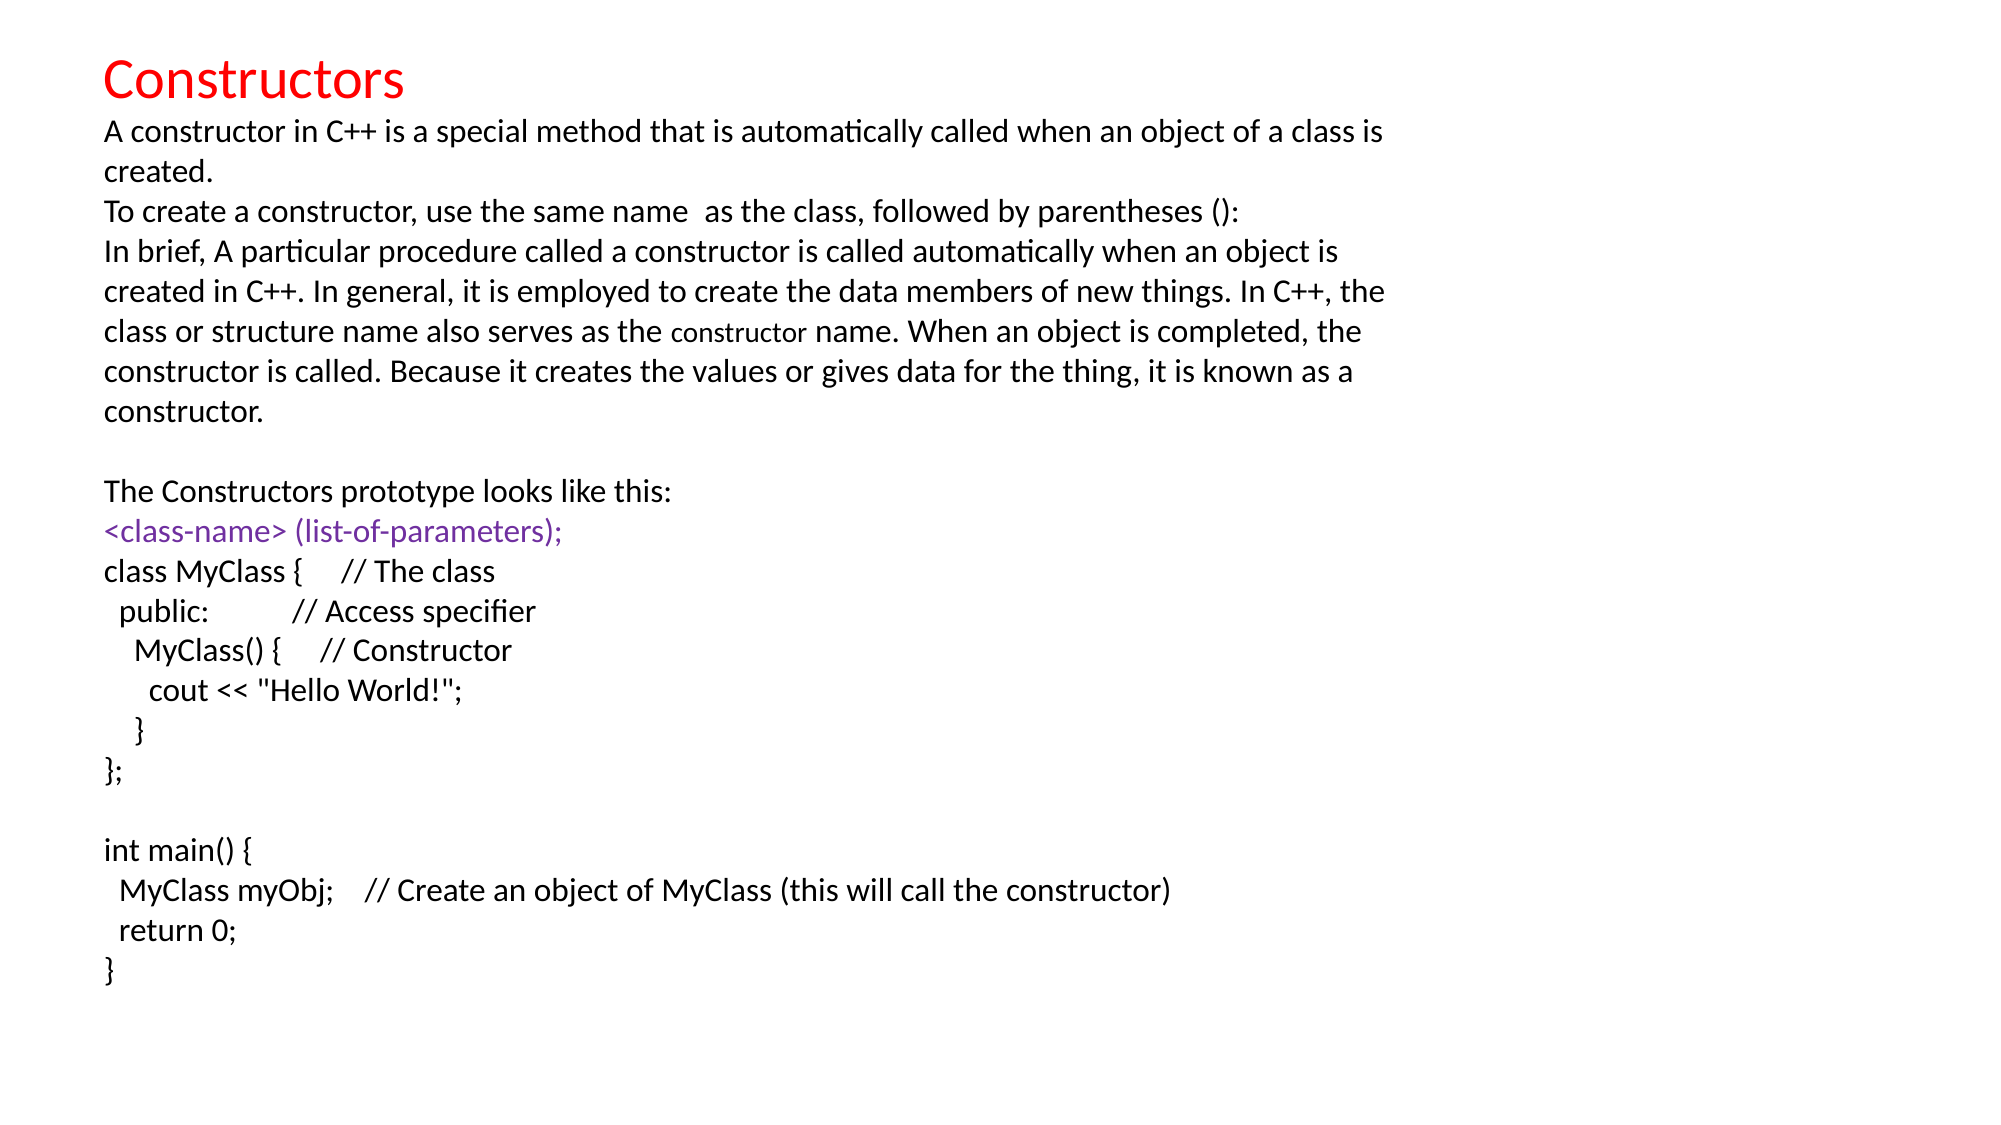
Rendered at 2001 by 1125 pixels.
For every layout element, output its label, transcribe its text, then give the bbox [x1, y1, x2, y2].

text_box Constructors A constructor in C++ is a special method that is automatically called when an object of a class is created. To create a constructor, use the same name as the class, followed by parentheses (): In brief, A particular procedure called a constructor is called automatically when an object is created in C++. In general, it is employed to create the data members of new things. In C++, the class or structure name also serves as the constructor name. When an object is completed, the constructor is called. Because it creates the values or gives data for the thing, it is known as a constructor. The Constructors prototype looks like this: <class-name> (list-of-parameters); class MyClass { // The class public: // Access specifier MyClass() { // Constructor cout << "Hello World!"; } }; int main() { MyClass myObj; // Create an object of MyClass (this will call the constructor) return 0; } [89, 32, 1407, 996]
